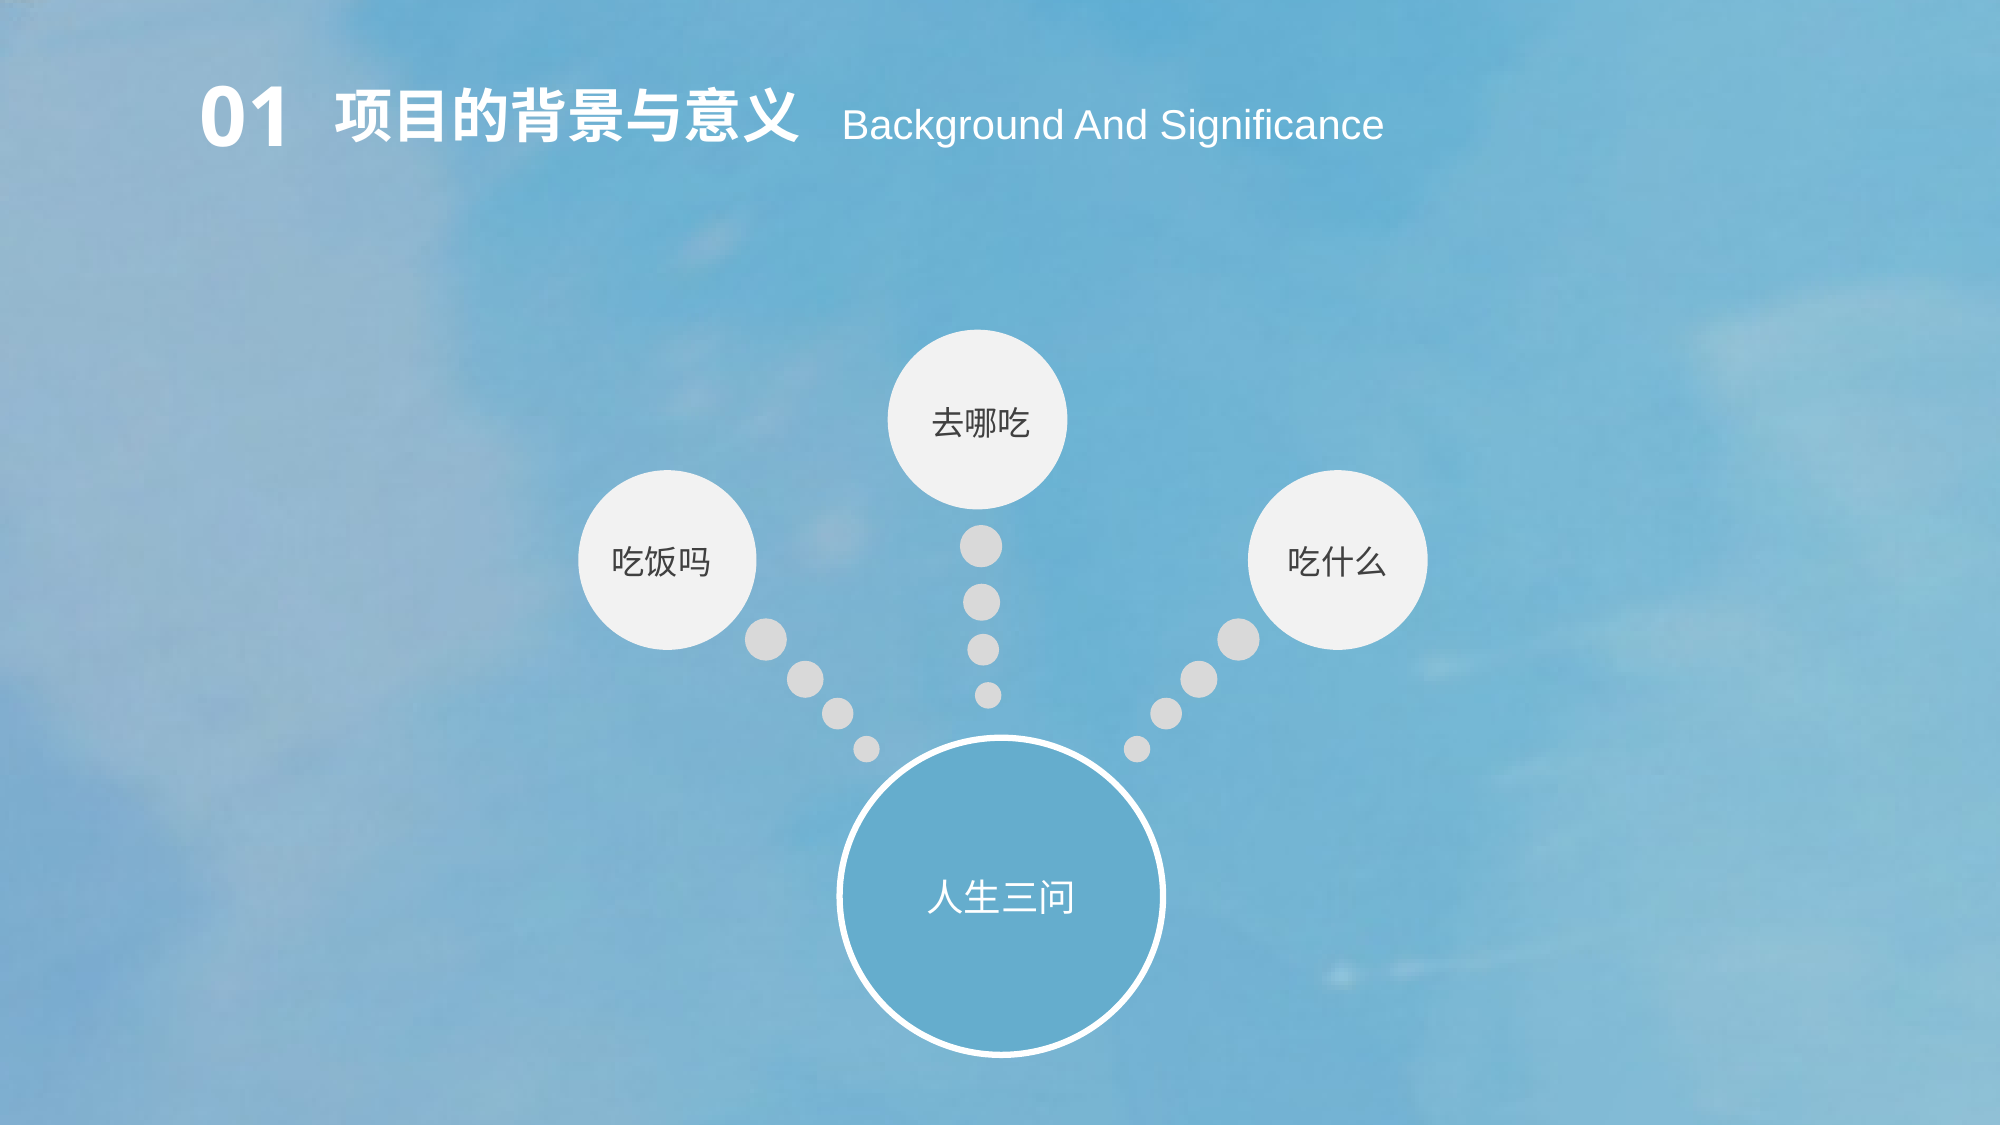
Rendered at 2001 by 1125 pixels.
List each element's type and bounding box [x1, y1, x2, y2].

text_box [537, 329, 1462, 1055]
picture [0, 0, 2000, 1125]
